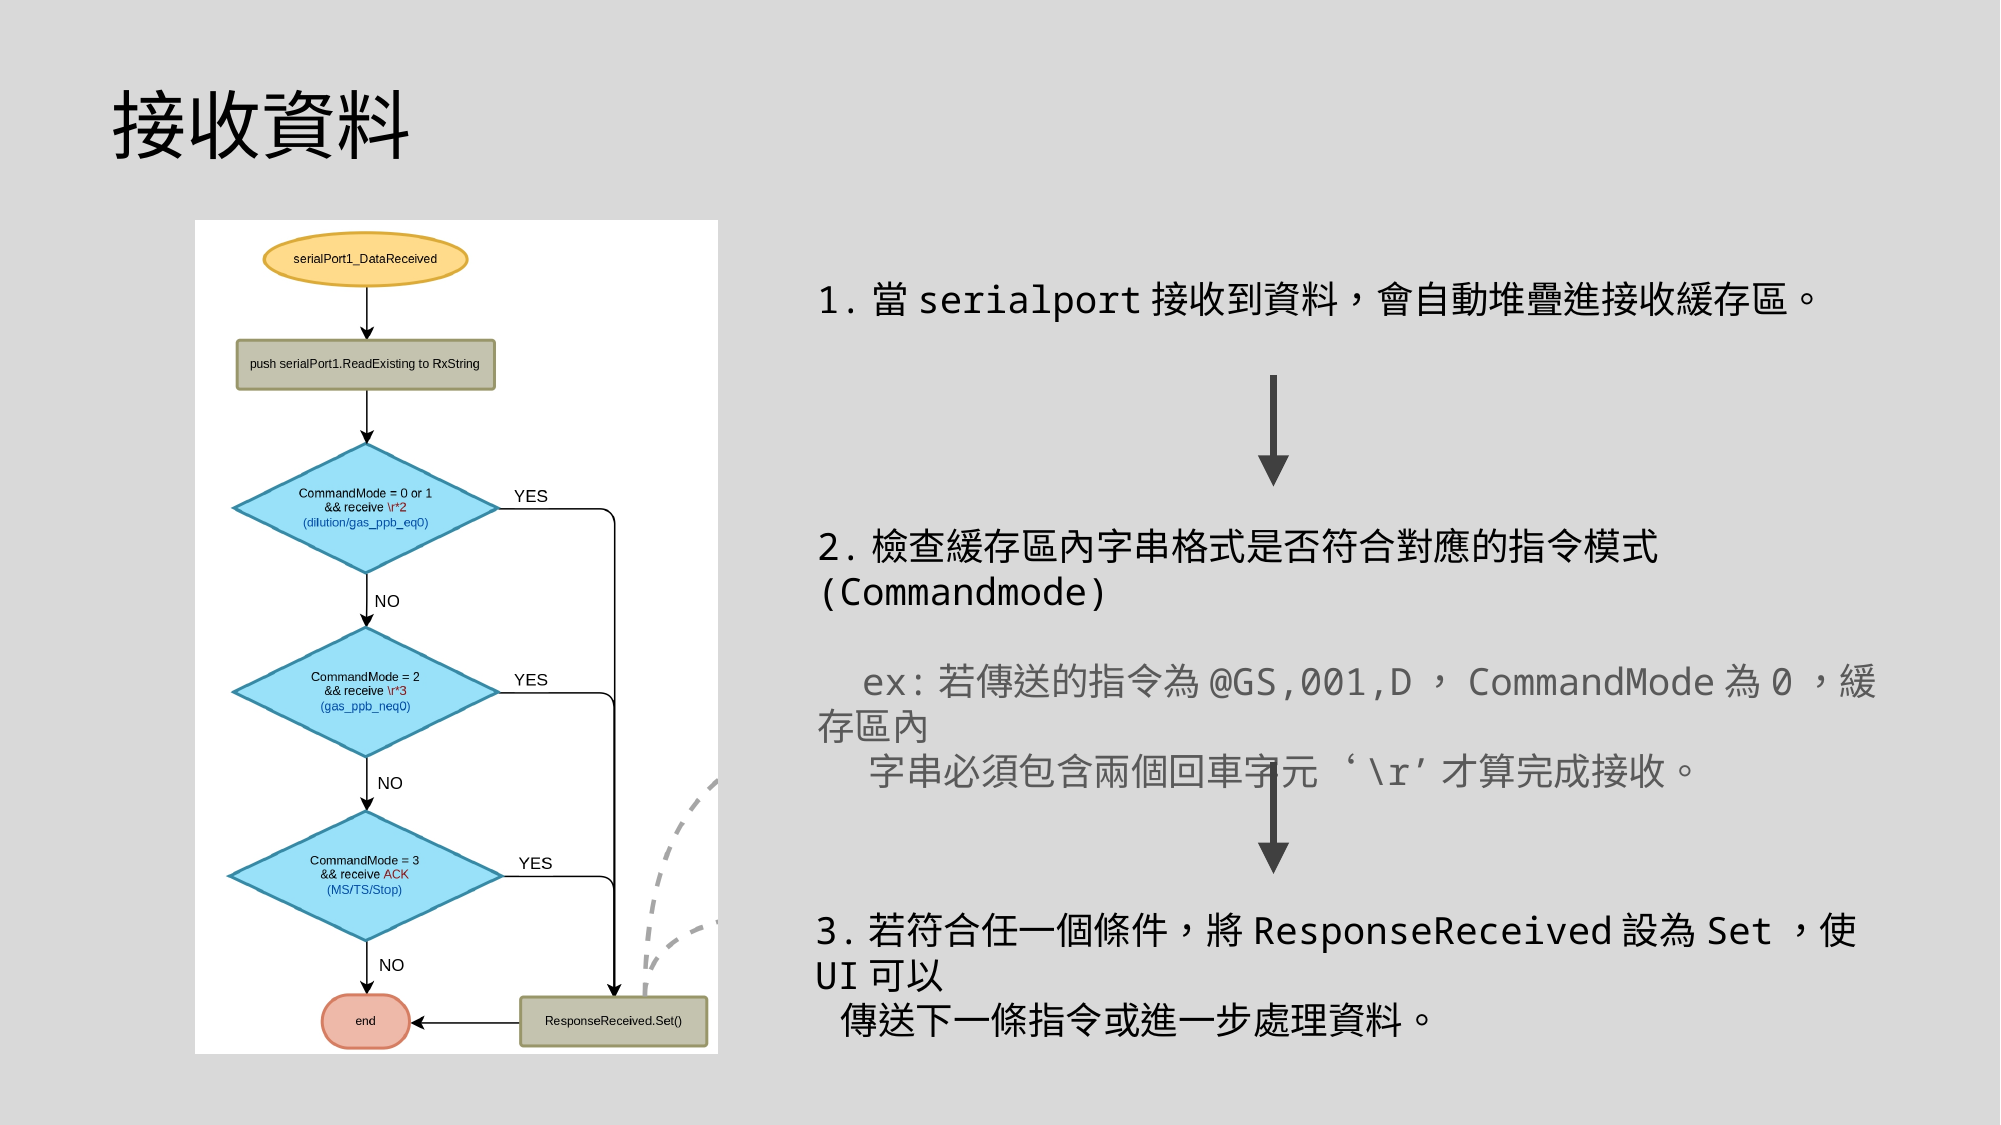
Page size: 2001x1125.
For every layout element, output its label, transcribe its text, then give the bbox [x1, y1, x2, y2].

picture [194, 220, 718, 1055]
text_box 接收資料 [96, 71, 694, 176]
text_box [799, 268, 1925, 1007]
